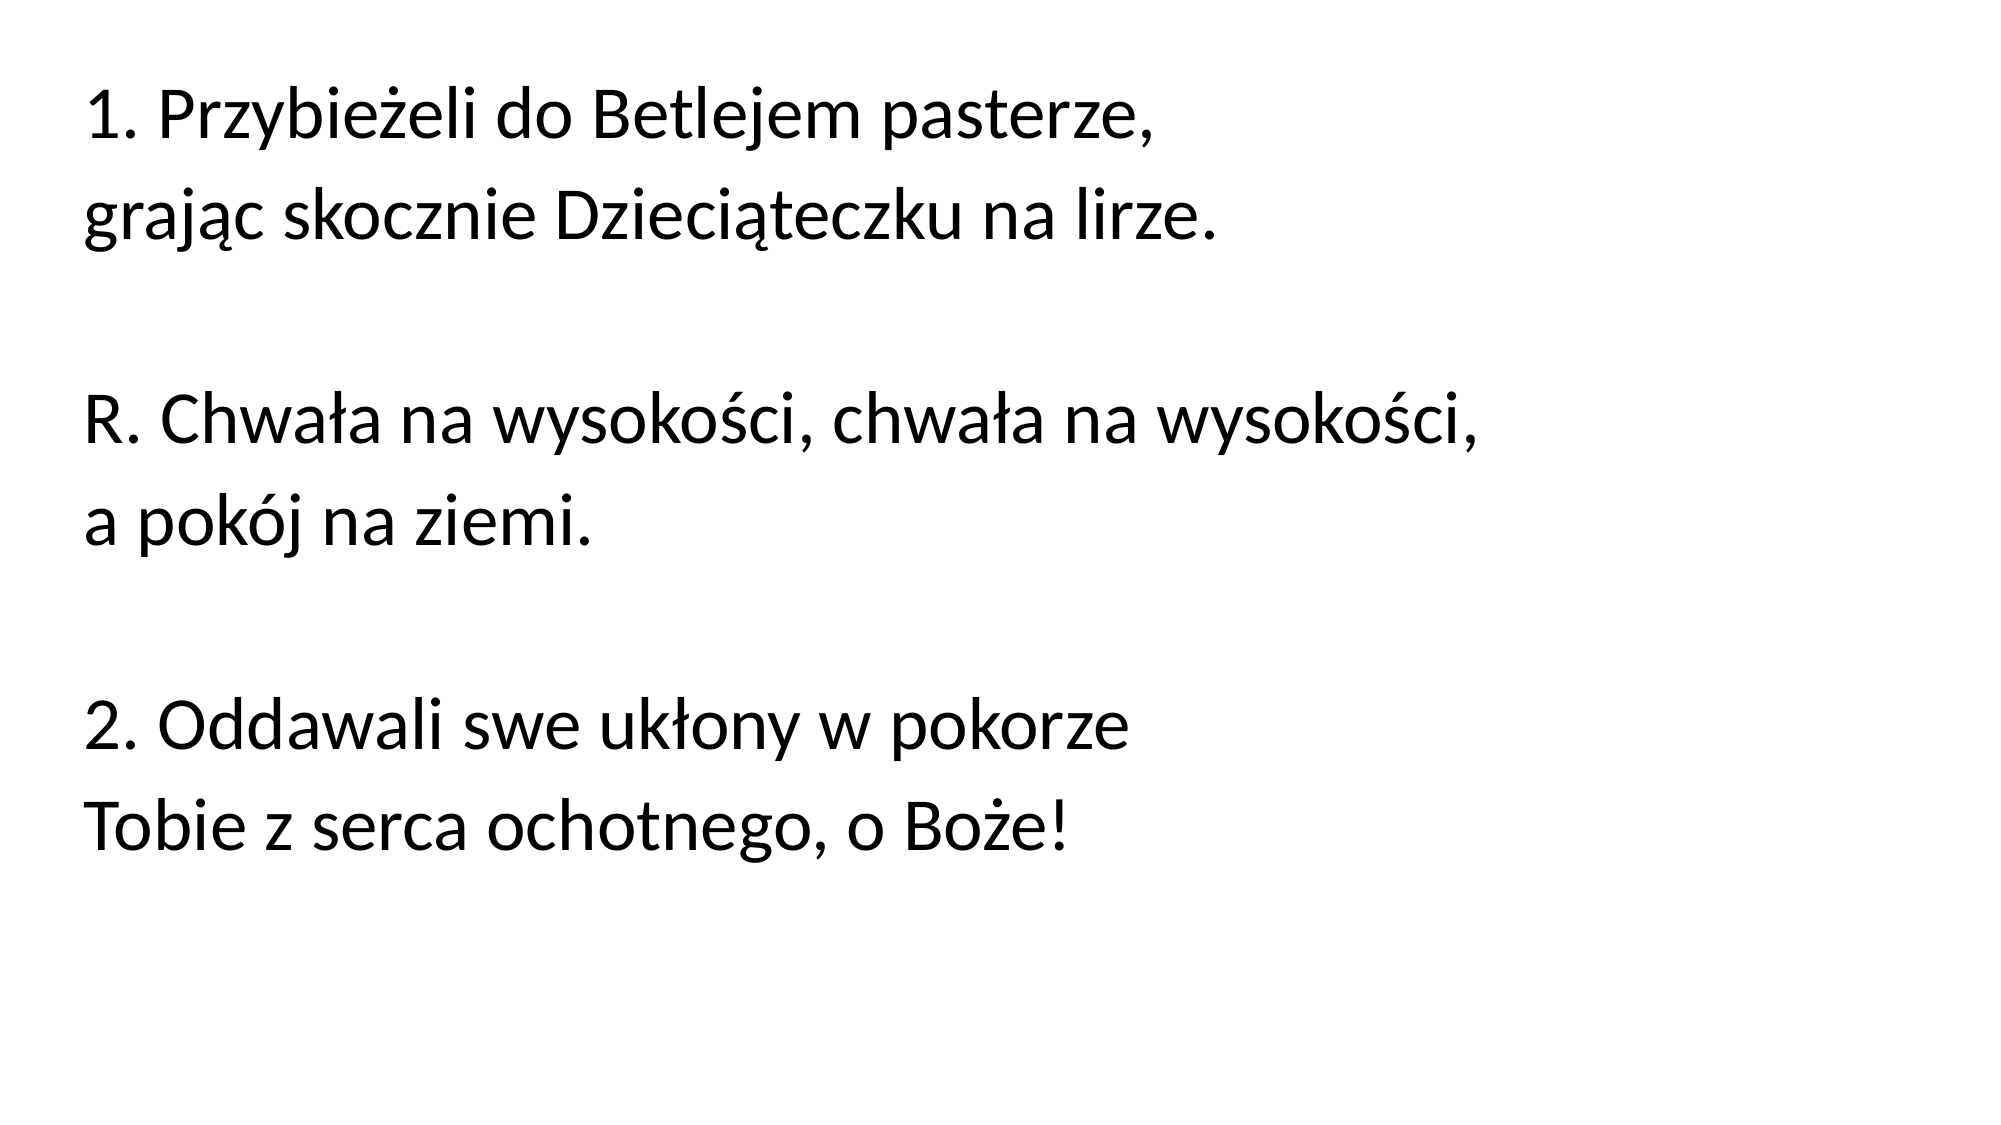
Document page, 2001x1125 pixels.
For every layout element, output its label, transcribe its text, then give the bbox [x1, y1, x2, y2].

list 1. Przybieżeli do Betlejem pasterze, grając skocznie Dzieciąteczku na lirze. R. Chwała na wysokości, chwała na wysokości, a pokój na ziemi. 2. Oddawali swe ukłony w pokorze Tobie z serca ochotnego, o Boże! [68, 66, 1926, 1037]
